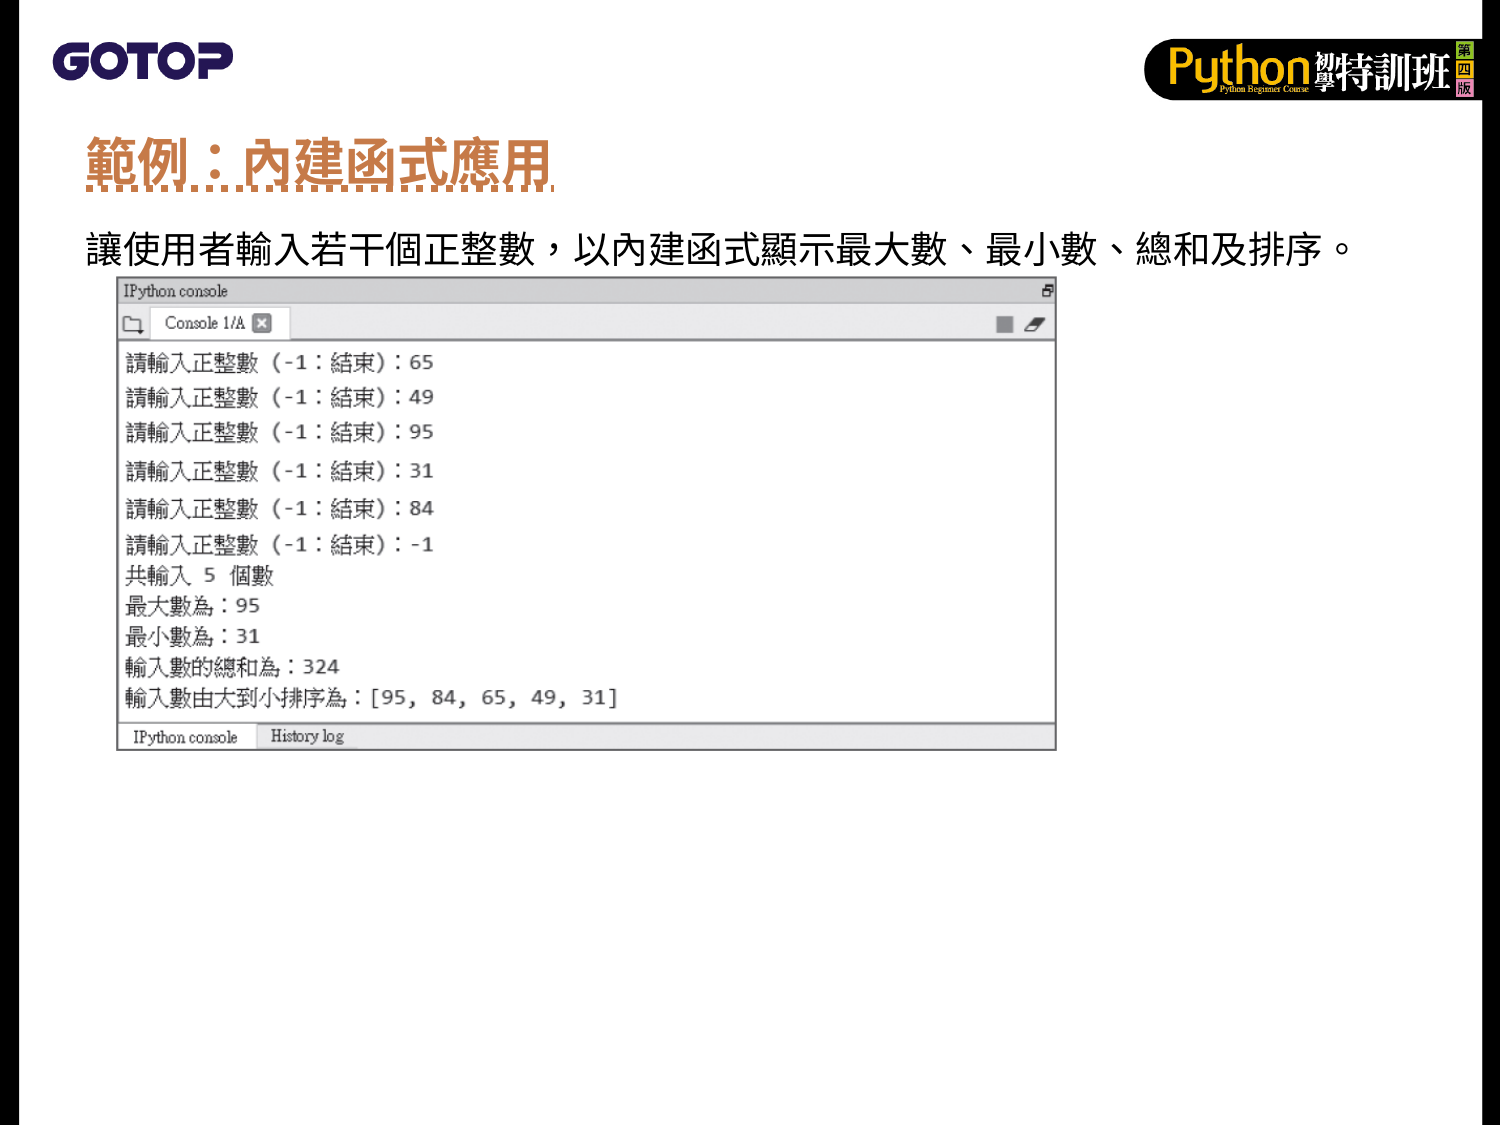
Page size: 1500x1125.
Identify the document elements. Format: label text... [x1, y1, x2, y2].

picture [0, 0, 1500, 1125]
list 範例：內建函式應用 讓使用者輸入若干個正整數，以內建函式顯示最大數、最小數、總和及排序。 [70, 121, 1430, 1067]
